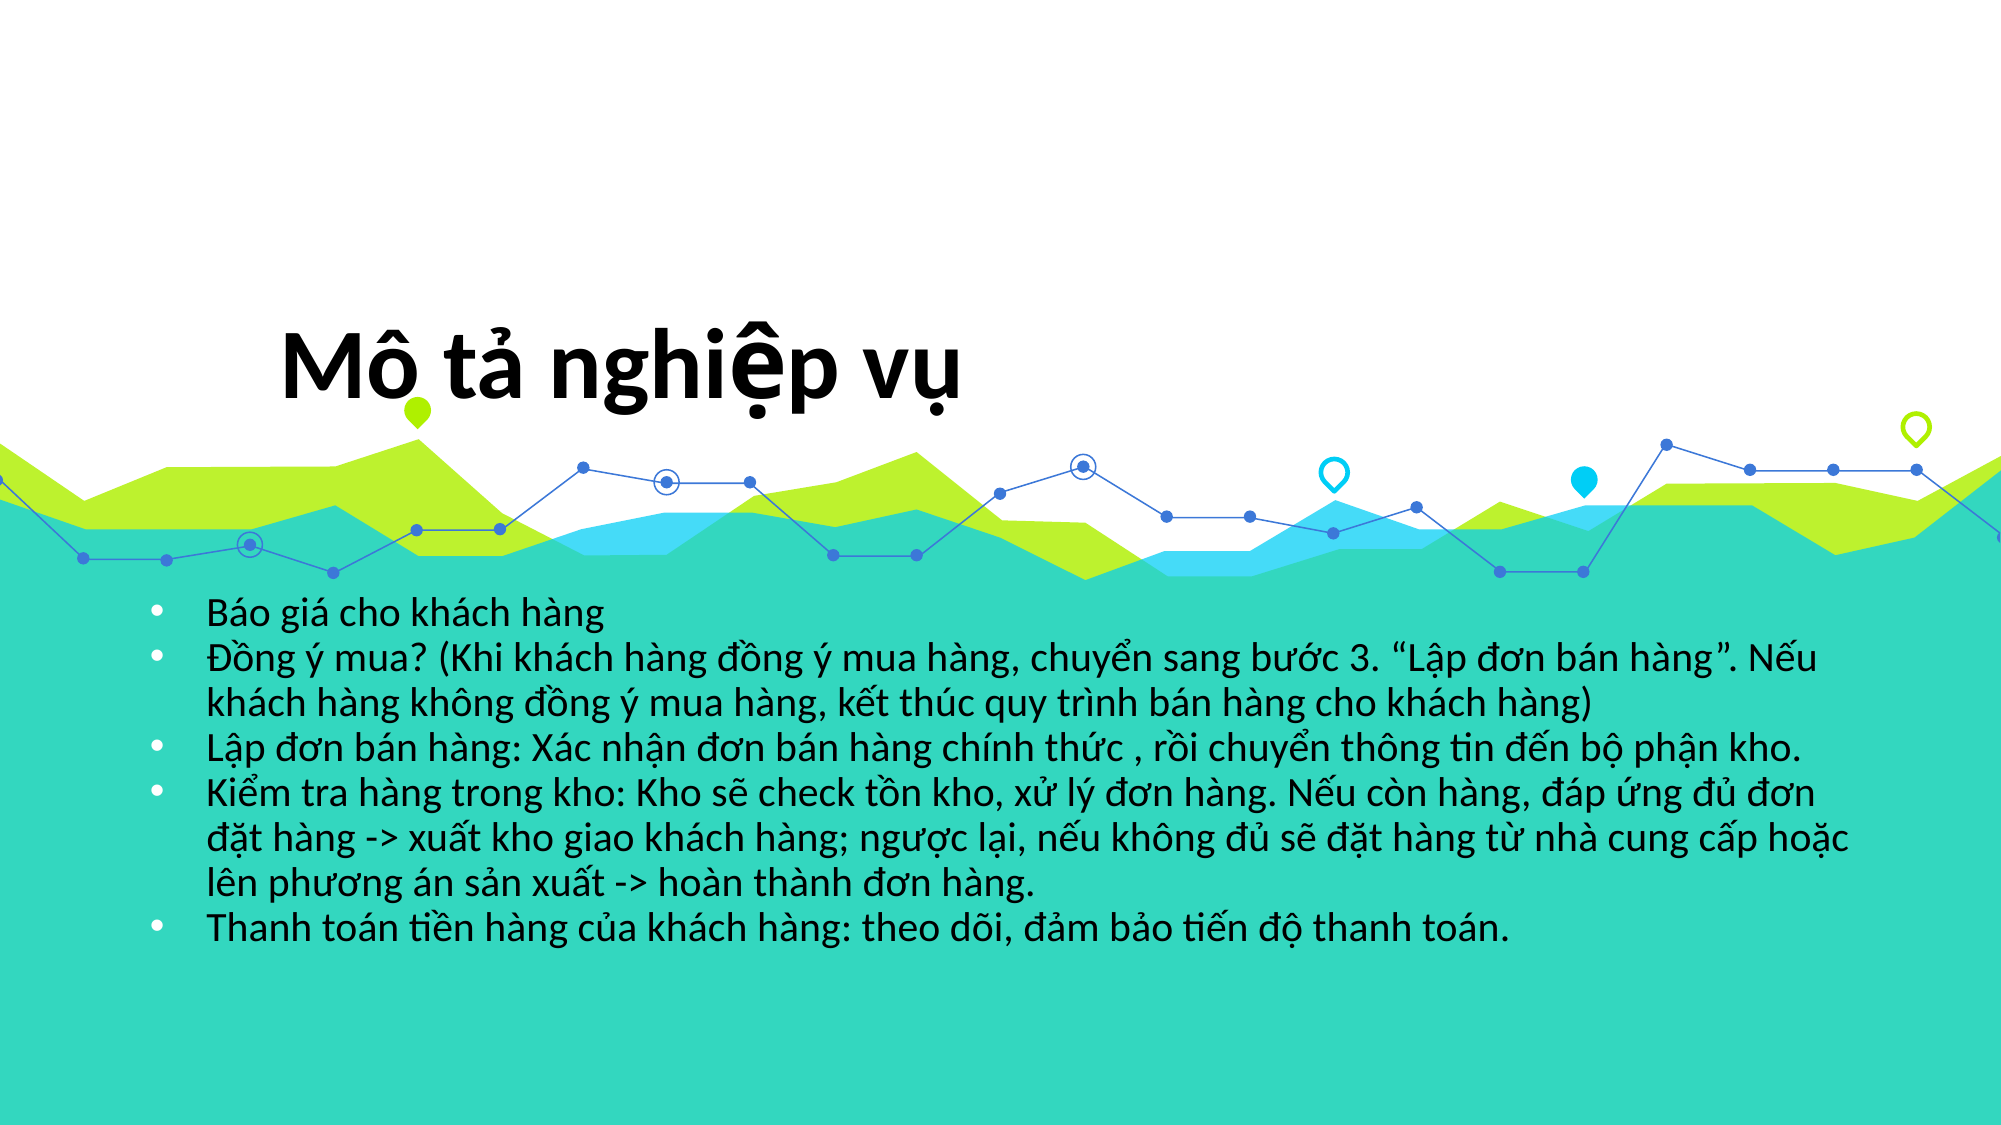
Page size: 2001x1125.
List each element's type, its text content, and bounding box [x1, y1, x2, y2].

subtitle Báo giá cho khách hàng Đồng ý mua? (Khi khách hàng đồng ý mua hàng, chuyển sang bước 3. “Lập đơn bán hàng”. Nếu khách hàng không đồng ý mua hàng, kết thúc quy trình bán hàng cho khách hàng) Lập đơn bán hàng: Xác nhận đơn bán hàng chính thức , rồi chuyển thông tin đến bộ phận kho. Kiểm tra hàng trong kho: Kho sẽ check tồn kho, xử lý đơn hàng. Nếu còn hàng, đáp ứng đủ đơn đặt hàng -> xuất kho giao khách hàng; ngược lại, nếu không đủ sẽ đặt hàng từ nhà cung cấp hoặc lên phương án sản xuất -> hoàn thành đơn hàng. Thanh toán tiền hàng của khách hàng: theo dõi, đảm bảo tiến độ thanh toán. [134, 575, 1885, 1010]
title Mô tả nghiệp vụ [154, 272, 980, 436]
